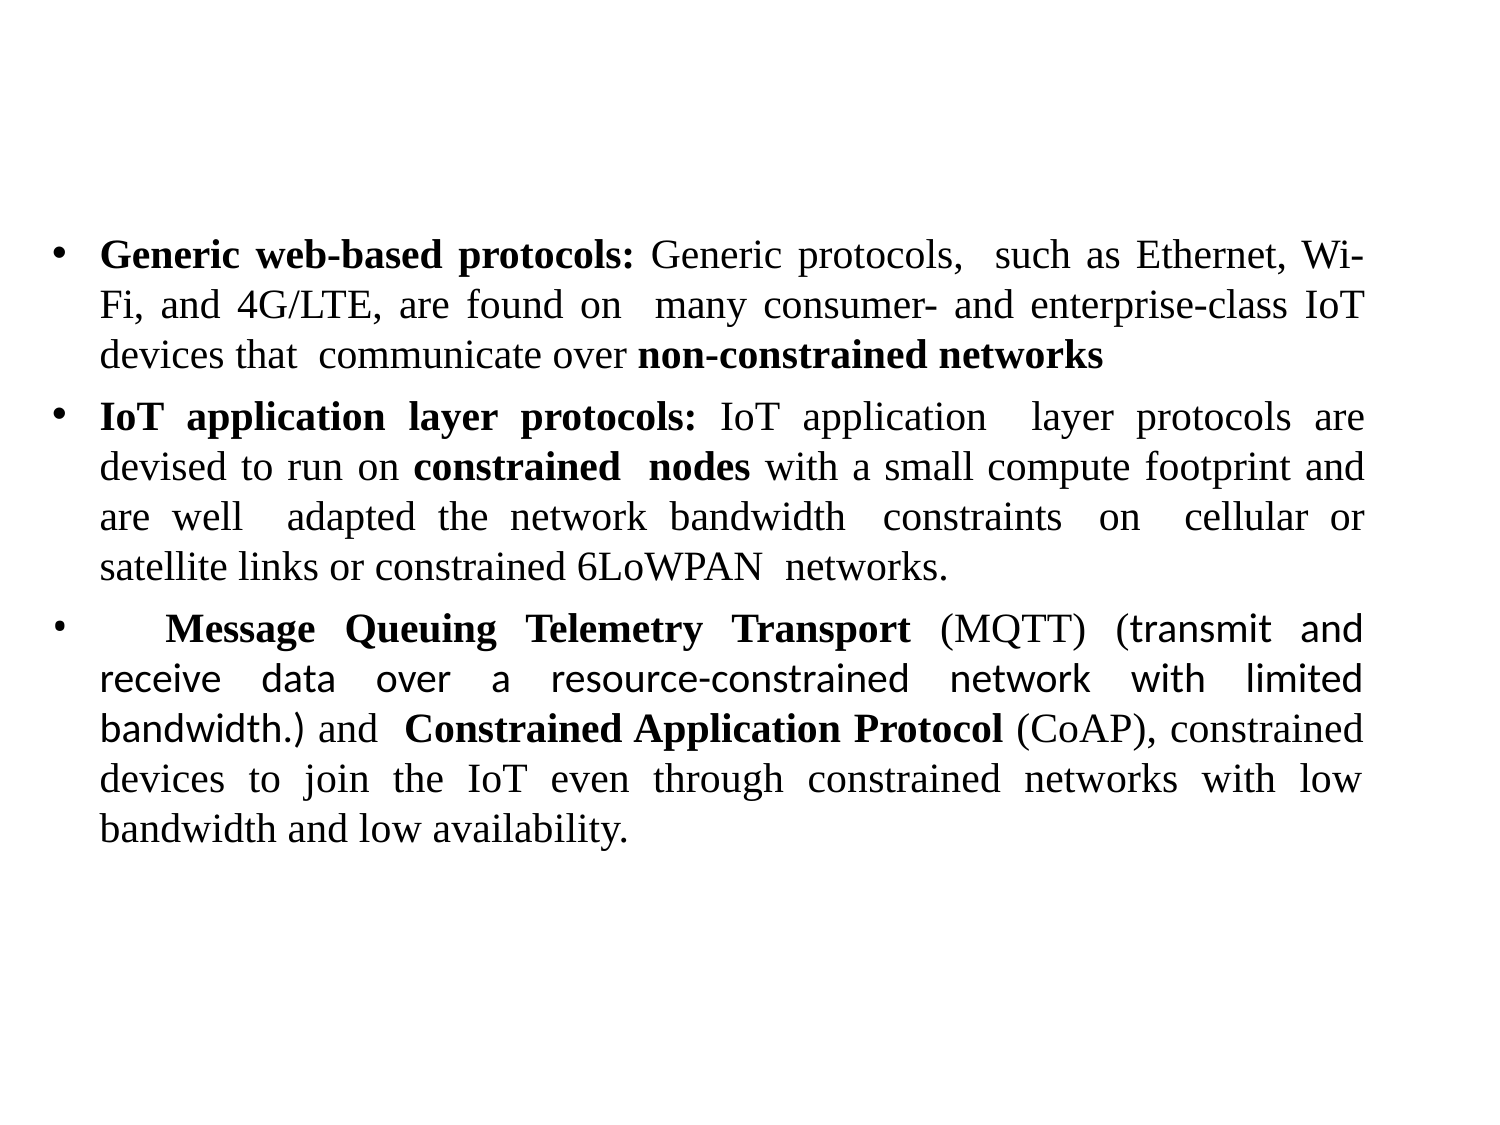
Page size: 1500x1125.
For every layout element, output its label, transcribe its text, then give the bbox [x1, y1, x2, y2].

text_box Generic web-based protocols: Generic protocols, such as Ethernet, Wi-Fi, and 4G/LTE, are found on many consumer- and enterprise-class IoT devices that communicate over non-constrained networks IoT application layer protocols: IoT application layer protocols are devised to run on constrained nodes with a small compute footprint and are well adapted the network bandwidth constraints on cellular or satellite links or constrained 6LoWPAN networks. Message Queuing Telemetry Transport (MQTT) (transmit and receive data over a resource-constrained network with limited bandwidth.) and Constrained Application Protocol (CoAP), constrained devices to join the IoT even through constrained networks with low bandwidth and low availability. [50, 224, 1366, 851]
